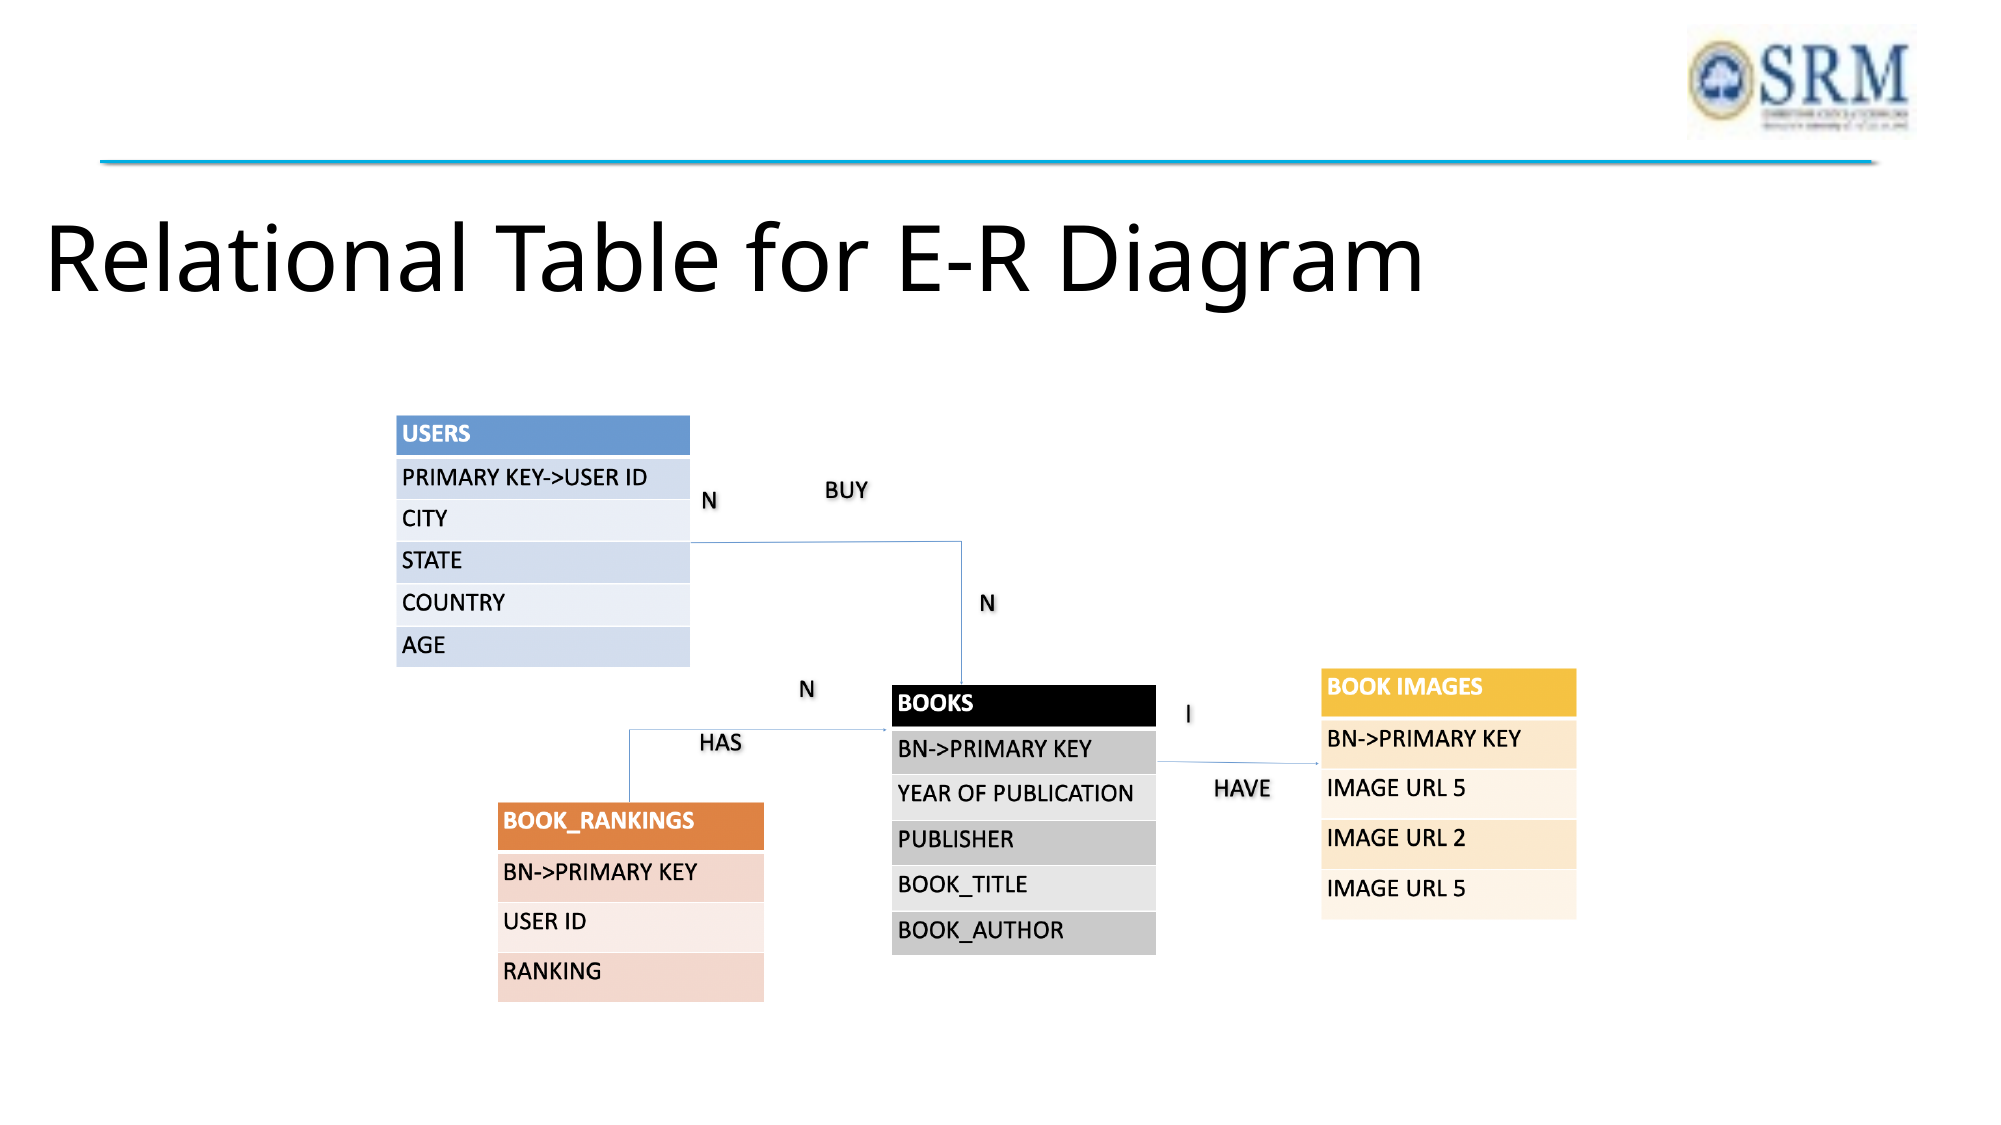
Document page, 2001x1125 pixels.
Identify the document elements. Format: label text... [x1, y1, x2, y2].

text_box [91, 156, 1890, 170]
picture [266, 344, 1635, 1111]
picture [1686, 23, 1917, 140]
title Relational Table for E-R Diagram [35, 152, 1762, 372]
